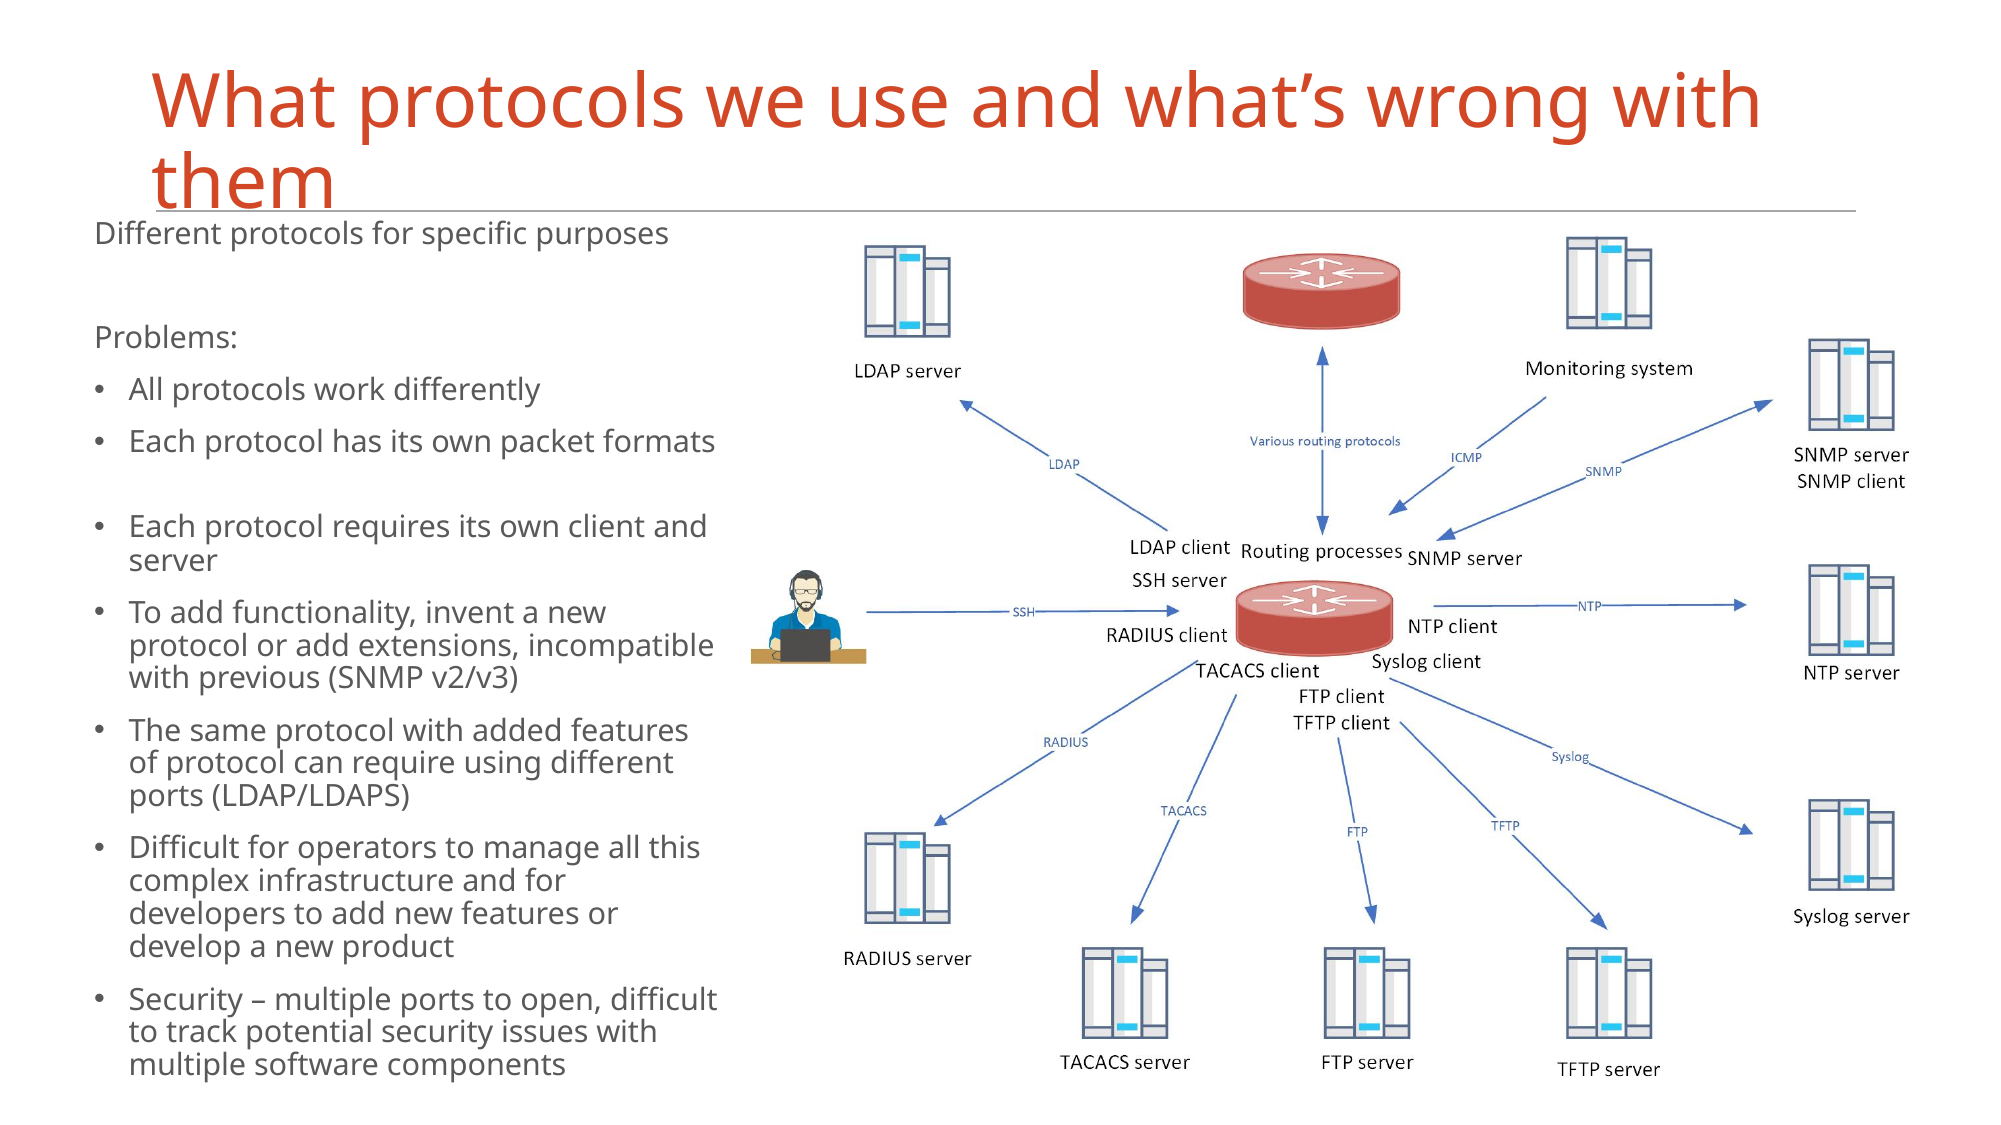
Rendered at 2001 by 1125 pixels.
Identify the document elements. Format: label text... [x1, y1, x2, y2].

title What protocols we use and what’s wrong with them [136, 75, 1862, 211]
list Different protocols for specific purposes Problems: All protocols work differently Each protocol has its own packet formats Each protocol requires its own client and server To add functionality, invent a new protocol or add extensions, incompatible with previous (SNMP v2/v3) The same protocol with added features of protocol can require using different ports (LDAP/LDAPS) Difficult for operators to manage all this complex infrastructure and for developers to add new features or develop a new product Security – multiple ports to open, difficult to track potential security issues with multiple software components [79, 210, 733, 1105]
picture [750, 236, 1921, 1093]
